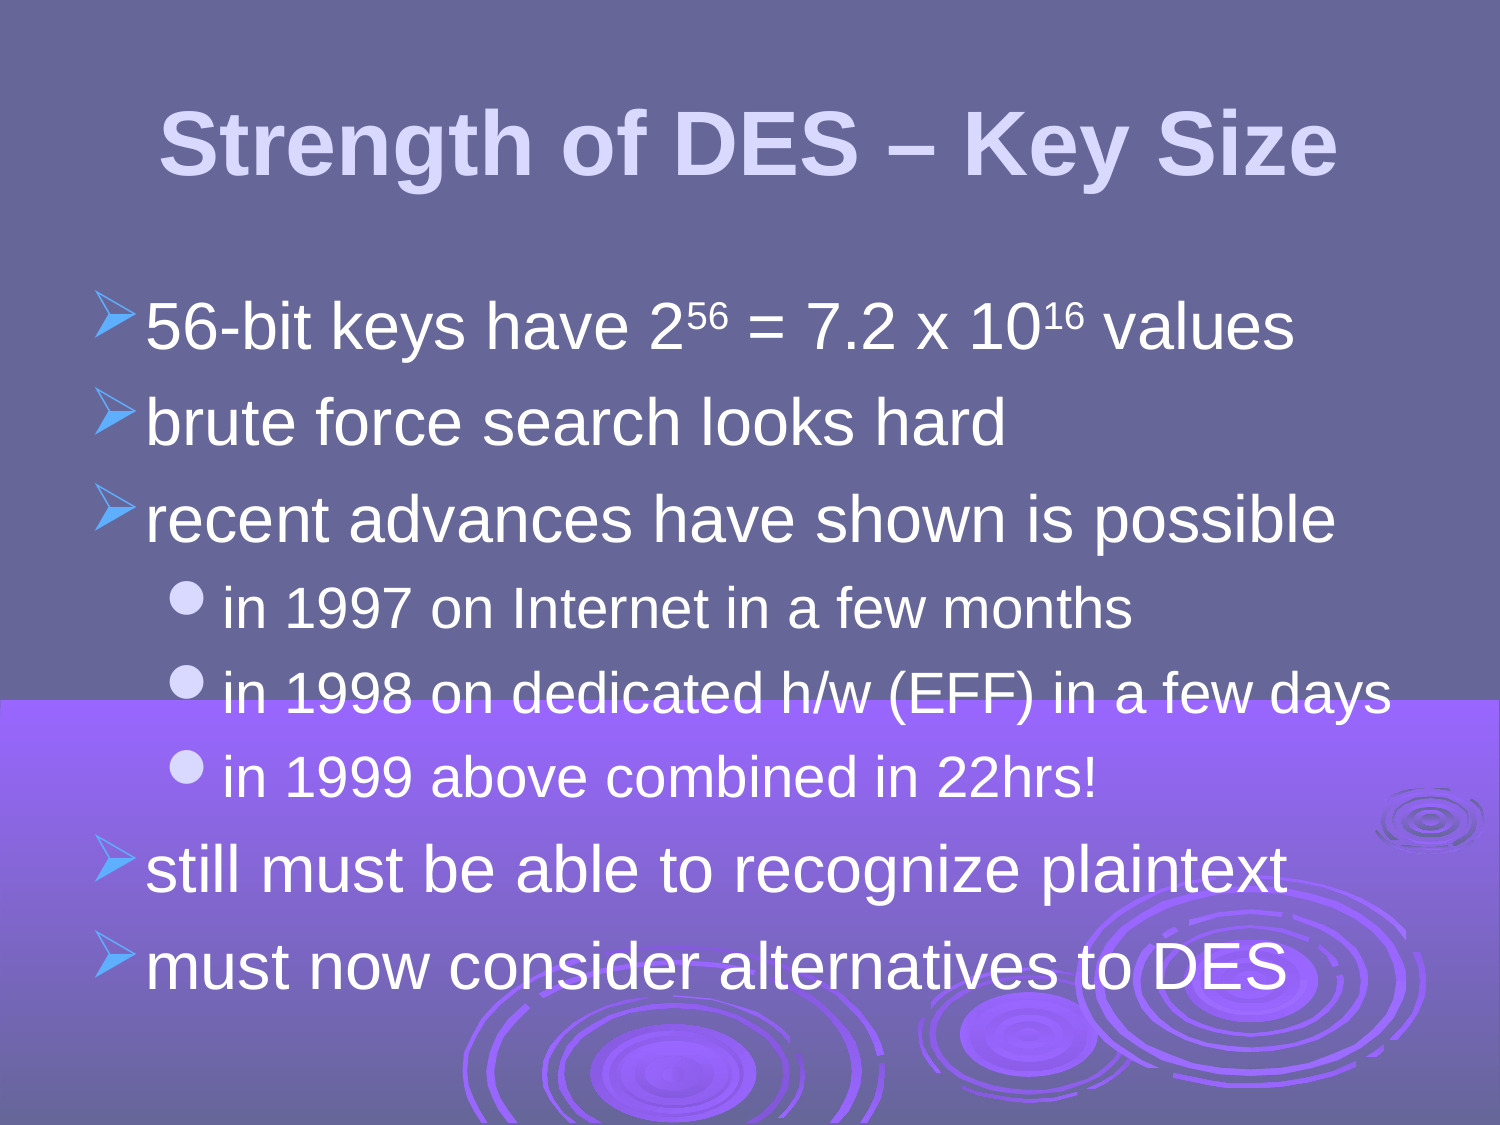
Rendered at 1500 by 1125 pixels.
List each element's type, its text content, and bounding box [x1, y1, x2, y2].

text_box 56-bit keys have 256 = 7.2 x 1016 values brute force search looks hard recent advances have shown is possible in 1997 on Internet in a few months in 1998 on dedicated h/w (EFF) in a few days in 1999 above combined in 22hrs! still must be able to recognize plaintext must now consider alternatives to DES [74, 274, 1425, 1010]
text_box Strength of DES – Key Size [74, 45, 1425, 233]
picture [929, 1010, 1122, 1095]
